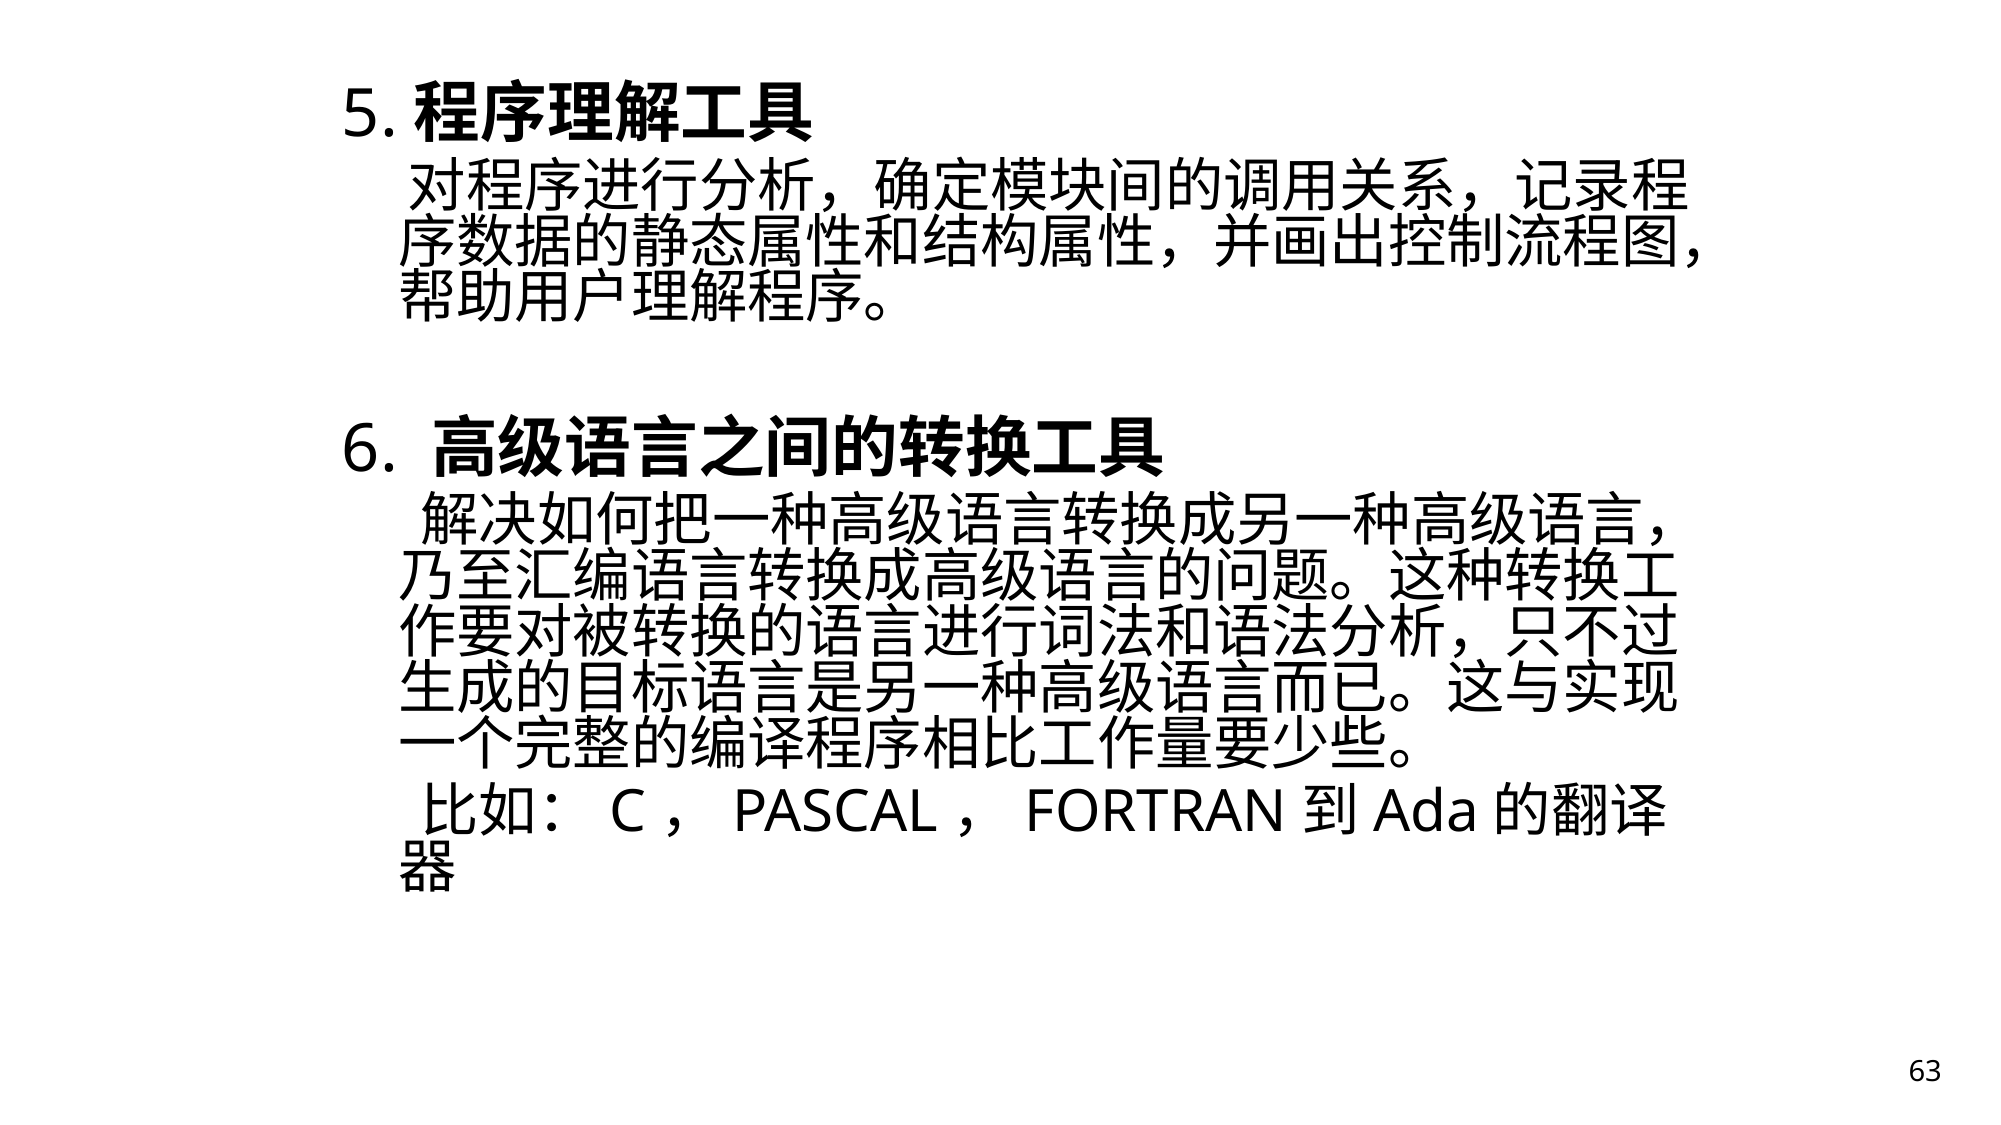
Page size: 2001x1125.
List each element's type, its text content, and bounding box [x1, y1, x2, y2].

list 5.程序理解工具 对程序进行分析，确定模块间的调用关系，记录程序数据的静态属性和结构属性，并画出控制流程图，帮助用户理解程序。 6. 高级语言之间的转换工具 解决如何把一种高级语言转换成另一种高级语言，乃至汇编语言转换成高级语言的问题。这种转换工作要对被转换的语言进行词法和语法分析，只不过生成的目标语言是另一种高级语言而已。这与实现一个完整的编译程序相比工作量要少些。 比如：C，PASCAL，FORTRAN到Ada的翻译器 [326, 78, 1706, 1036]
slide_number 63 [1540, 1023, 1958, 1100]
